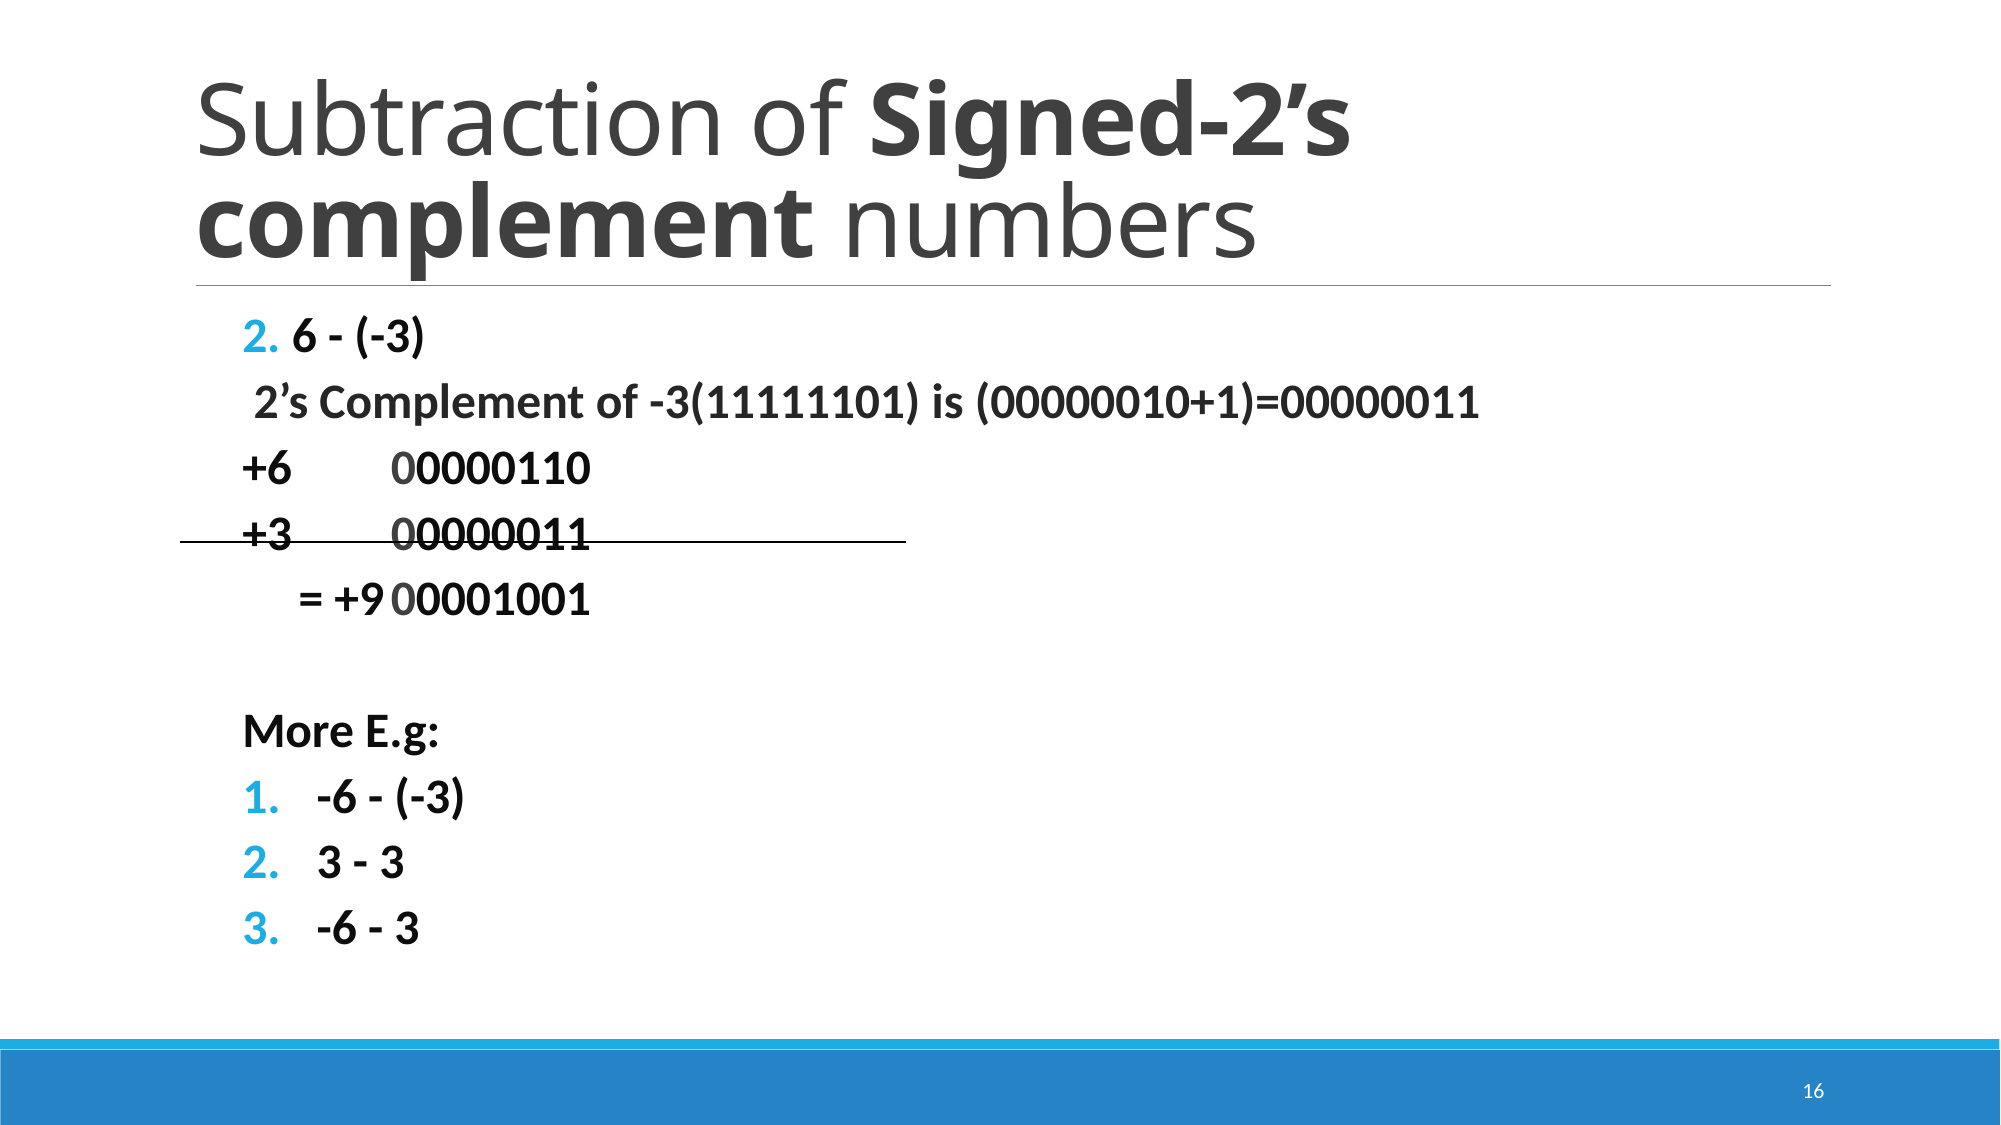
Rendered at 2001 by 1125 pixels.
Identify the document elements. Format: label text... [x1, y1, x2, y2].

title Subtraction of Signed-2’s complement numbers [180, 47, 1830, 285]
slide_number 16 [1624, 1059, 1840, 1120]
list 2. 6 - (-3) 2’s Complement of -3(11111101) is (00000010+1)=00000011 +6 00000110 +3 00000011 = +9 00001001 More E.g: -6 - (-3) 3 - 3 -6 - 3 [180, 302, 1830, 963]
